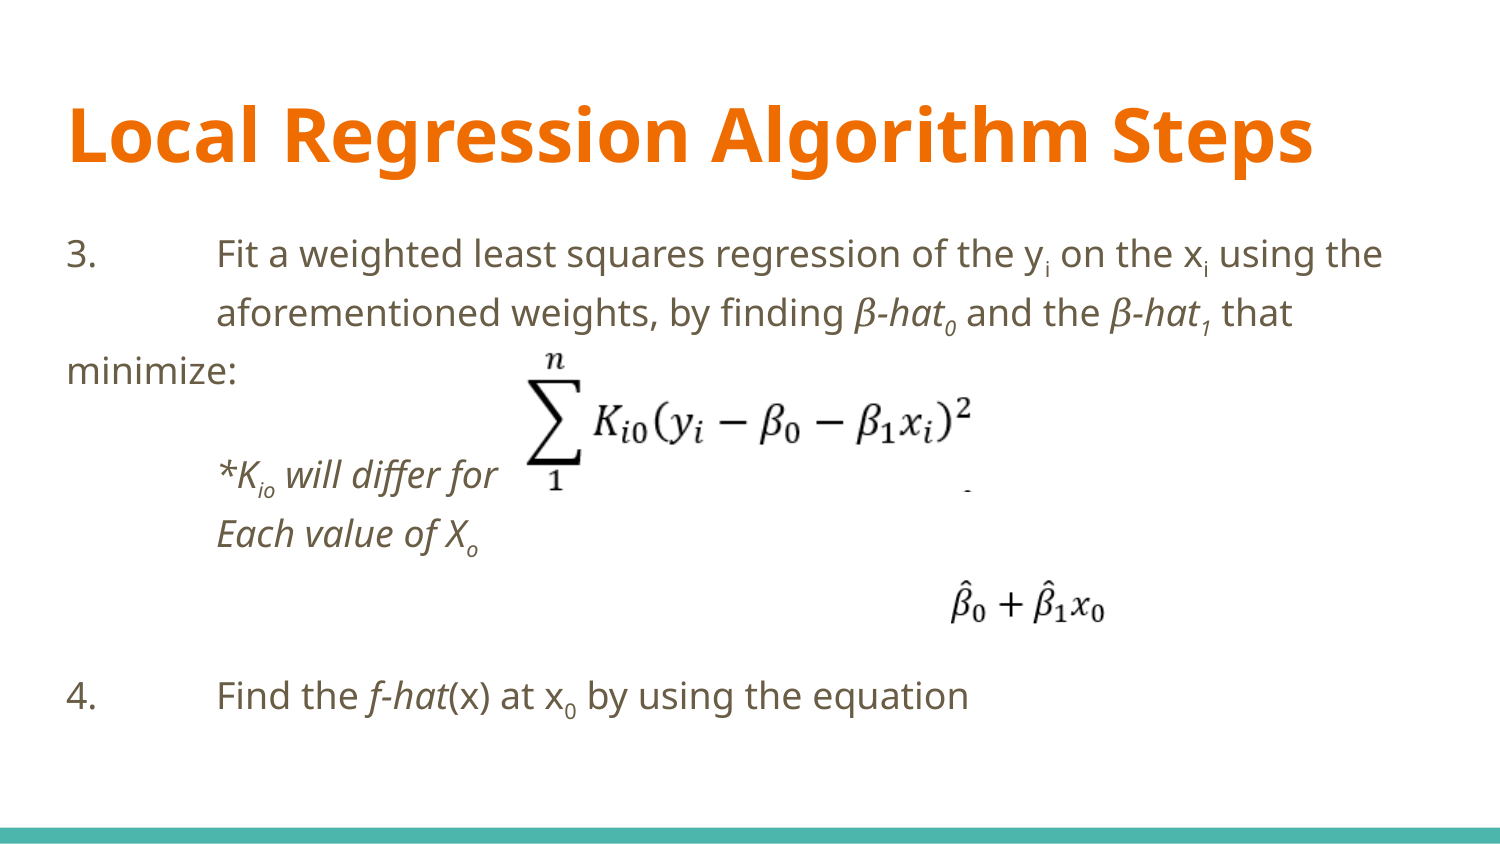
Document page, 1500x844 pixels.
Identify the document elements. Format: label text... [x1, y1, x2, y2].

picture [951, 571, 1114, 642]
title Local Regression Algorithm Steps [51, 72, 1449, 189]
list 3. Fit a weighted least squares regression of the yi on the xi using the aforementioned weights, by finding 𝛽-hat0 and the 𝛽-hat1 that minimize: *Kio will differ for Each value of Xo 4. Find the f-hat(x) at x0 by using the equation [51, 207, 1449, 750]
picture [510, 344, 990, 492]
